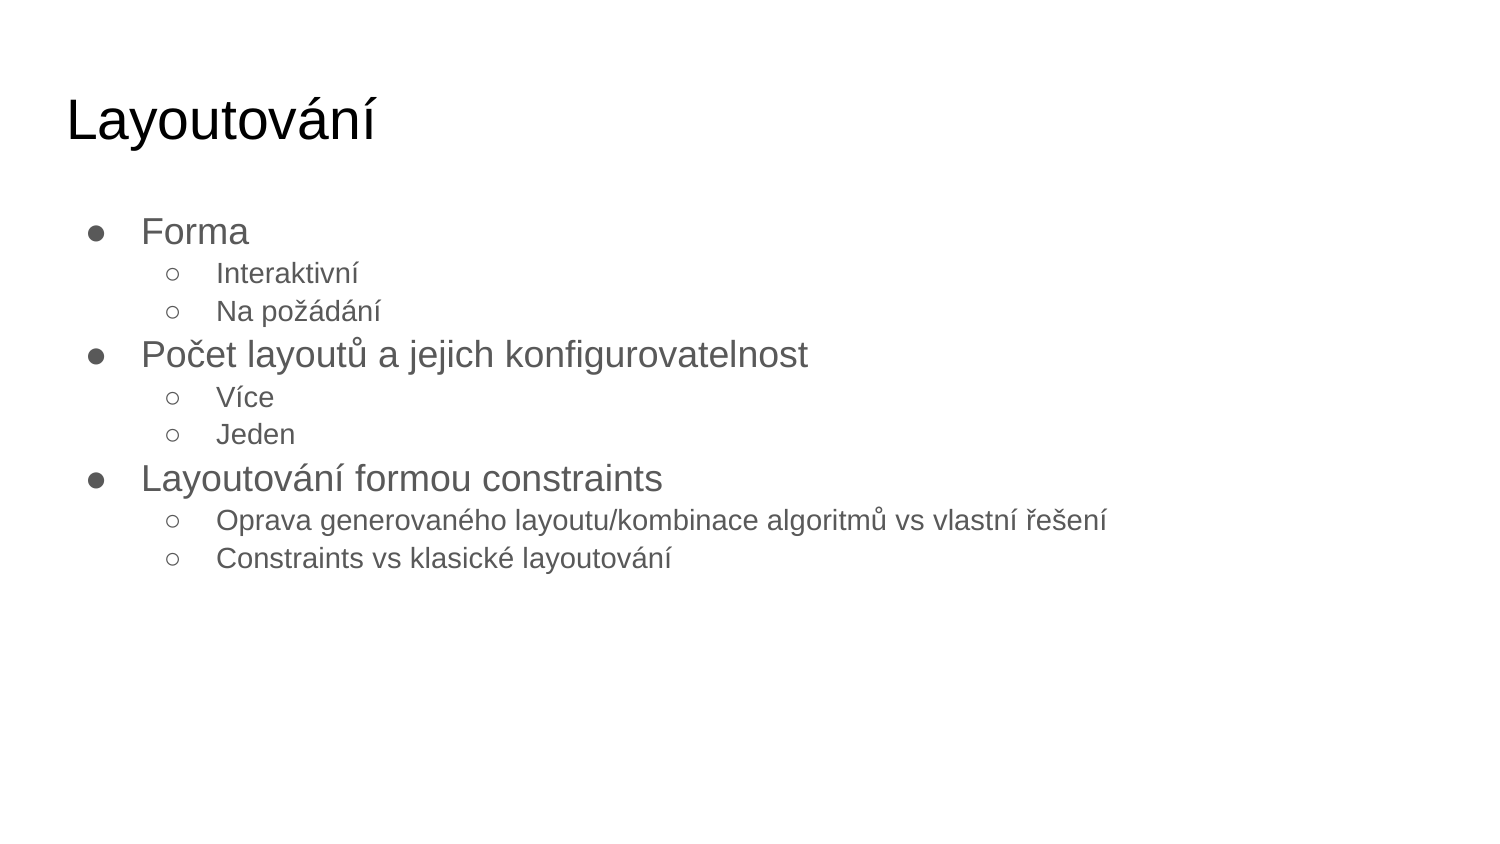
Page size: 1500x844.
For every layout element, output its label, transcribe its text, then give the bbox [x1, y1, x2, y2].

list Forma Interaktivní Na požádání Počet layoutů a jejich konfigurovatelnost Více Jeden Layoutování formou constraints Oprava generovaného layoutu/kombinace algoritmů vs vlastní řešení Constraints vs klasické layoutování [51, 189, 1449, 750]
title Layoutování [51, 72, 1449, 167]
